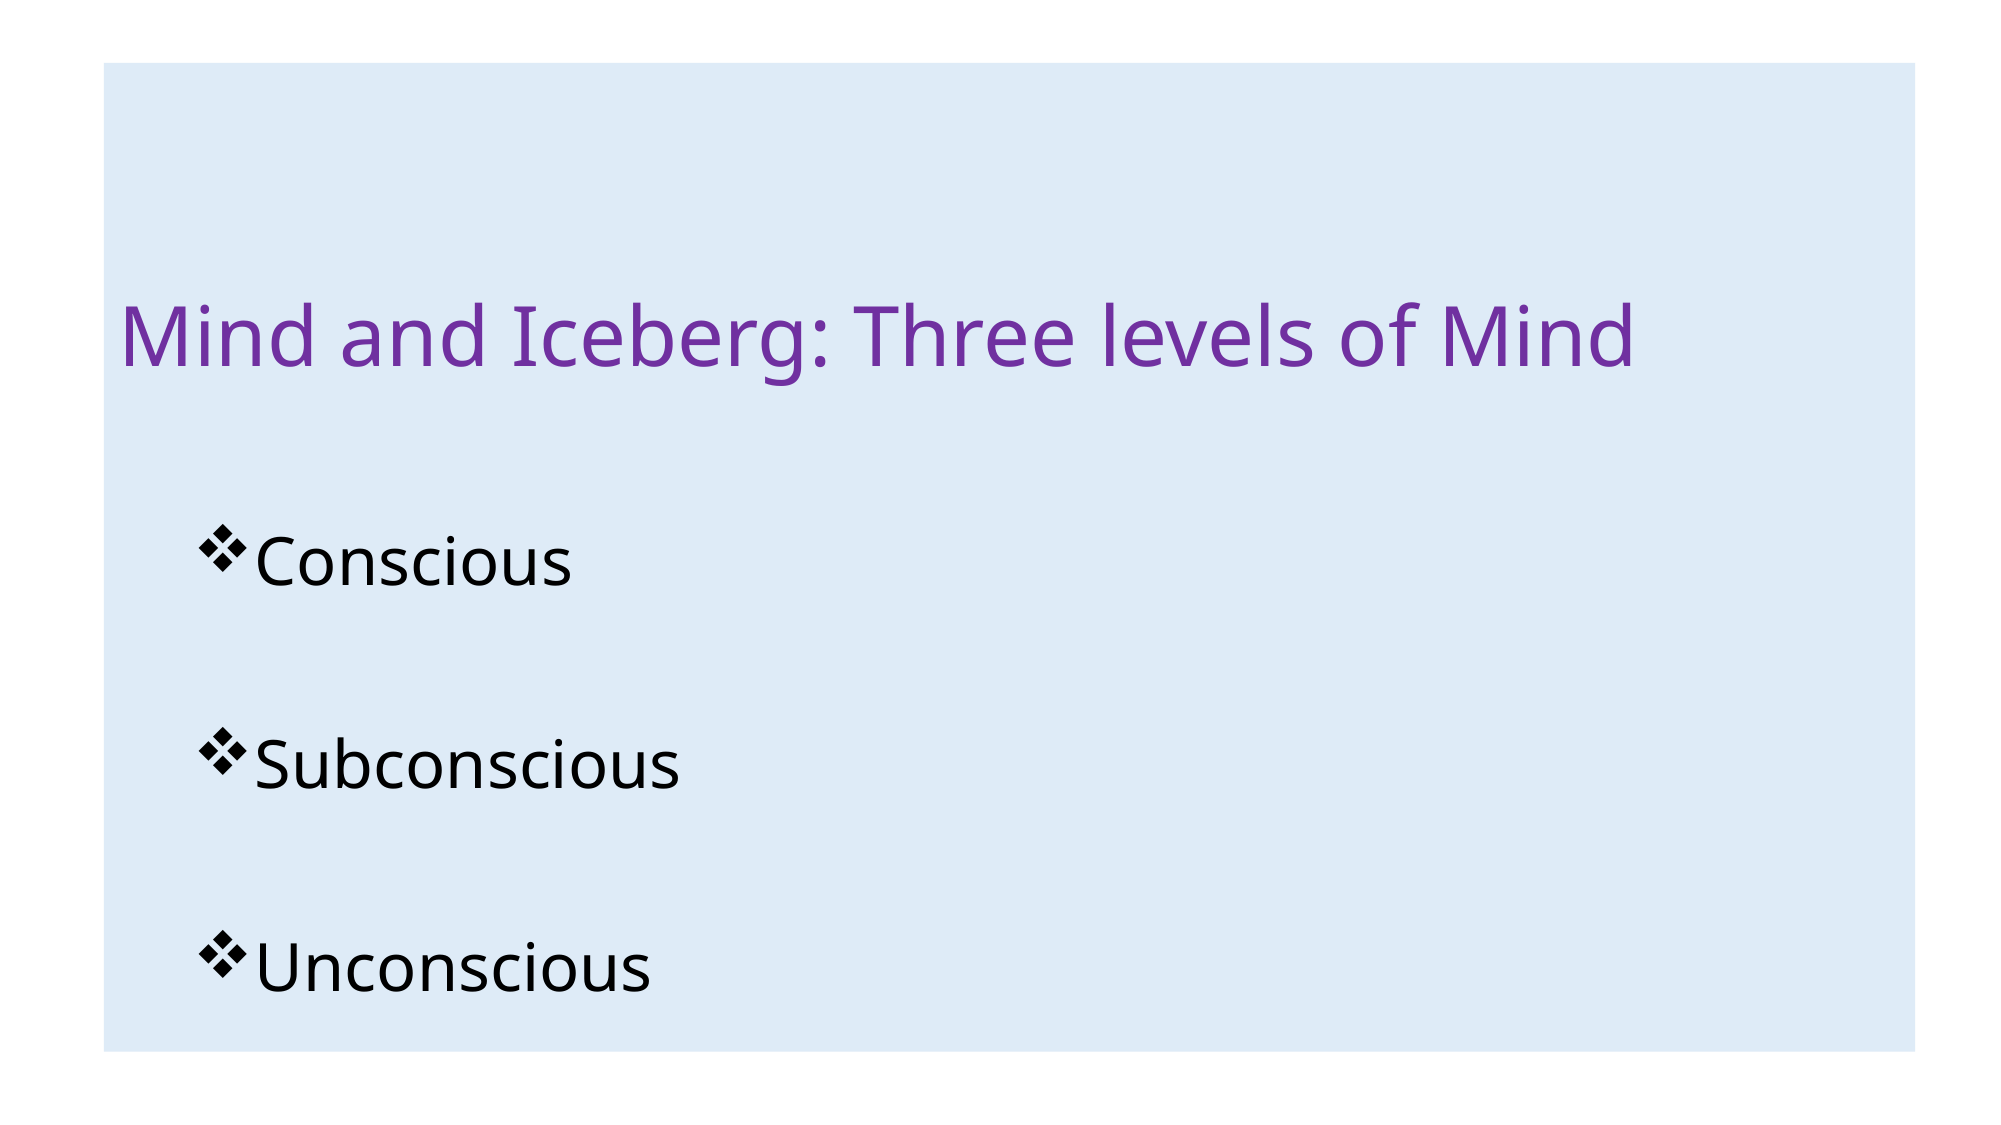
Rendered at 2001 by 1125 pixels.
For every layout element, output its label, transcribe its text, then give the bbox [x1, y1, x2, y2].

list Mind and Iceberg: Three levels of Mind Conscious Subconscious Unconscious [103, 62, 1916, 1052]
